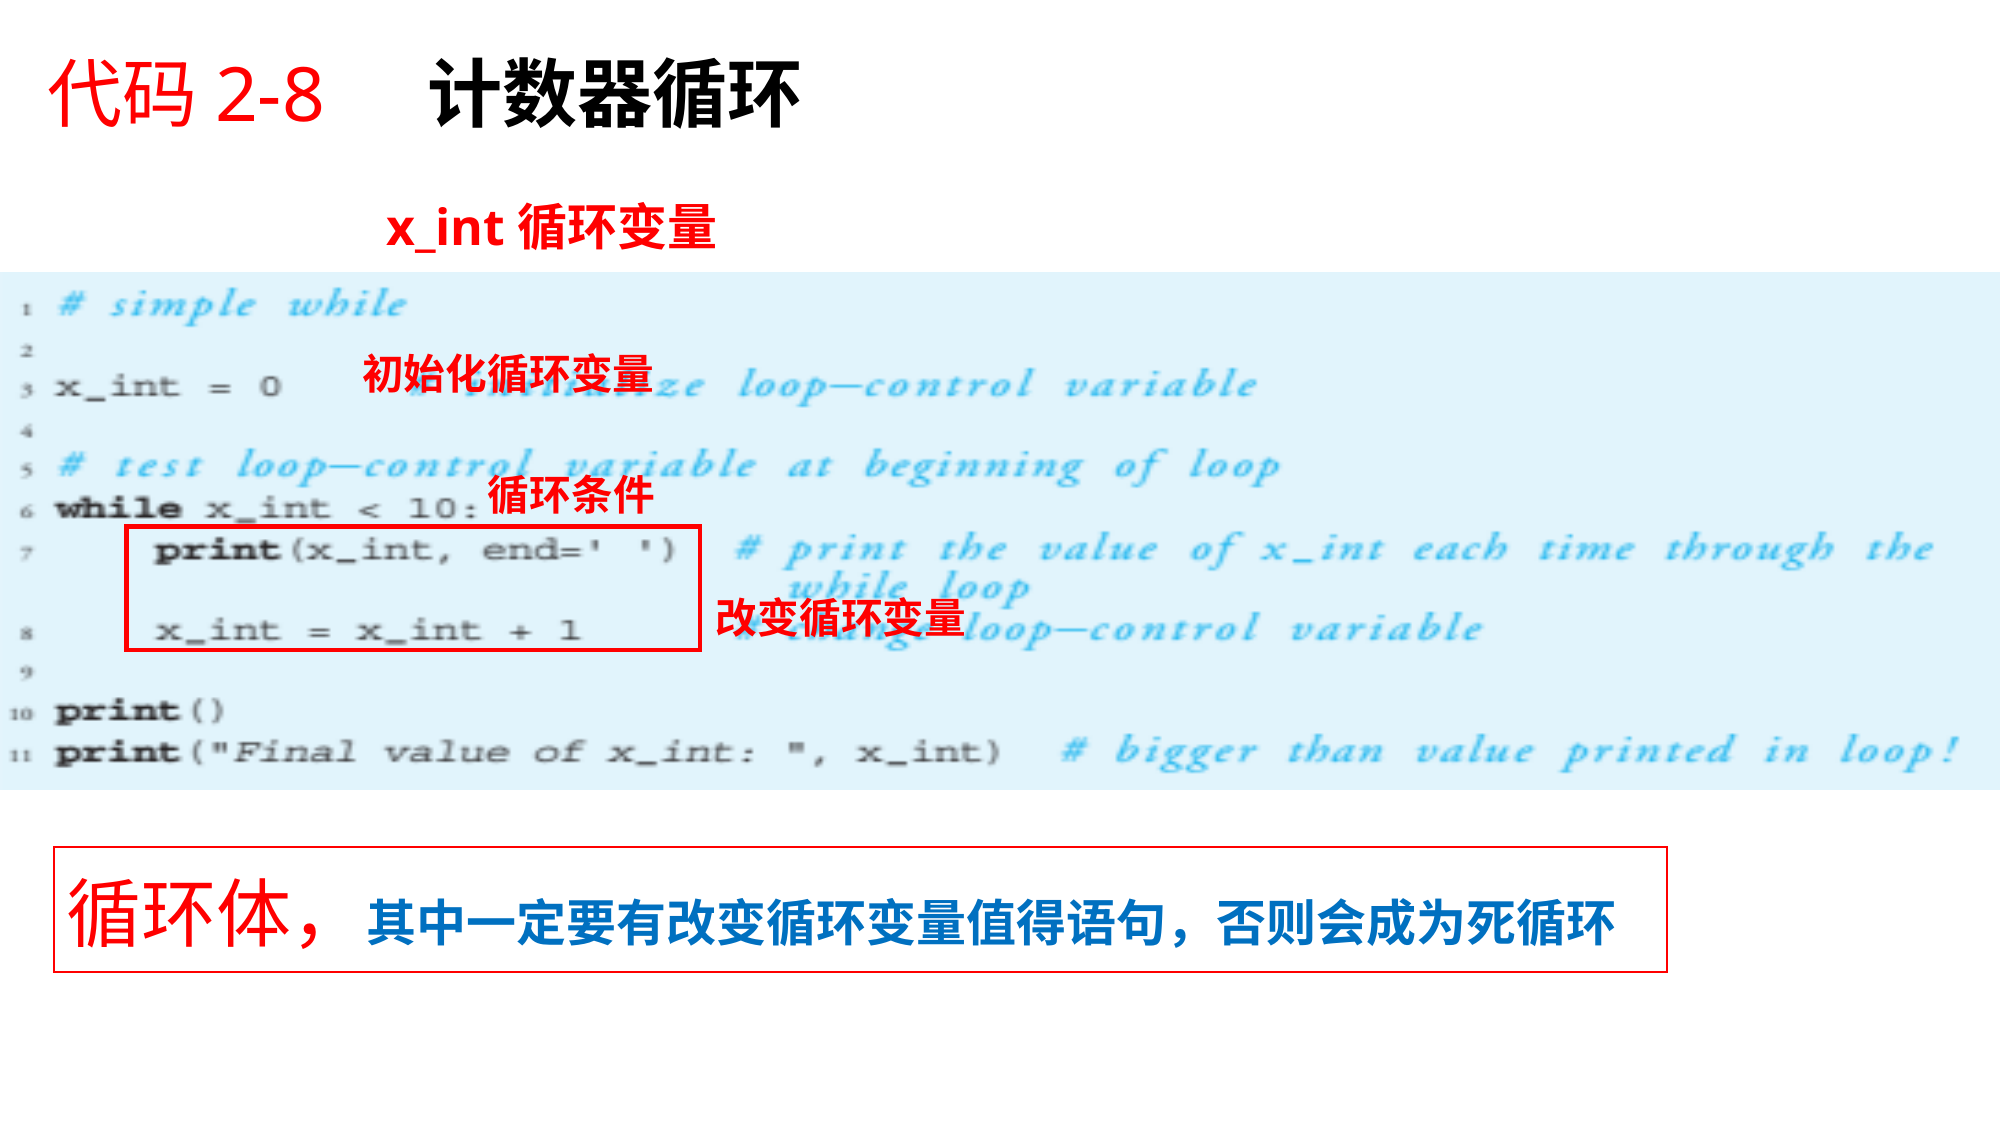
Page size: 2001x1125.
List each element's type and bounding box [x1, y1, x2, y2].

text_box [346, 188, 740, 526]
list [0, 12, 2000, 1050]
text_box [43, 846, 1668, 972]
text_box [126, 526, 983, 650]
